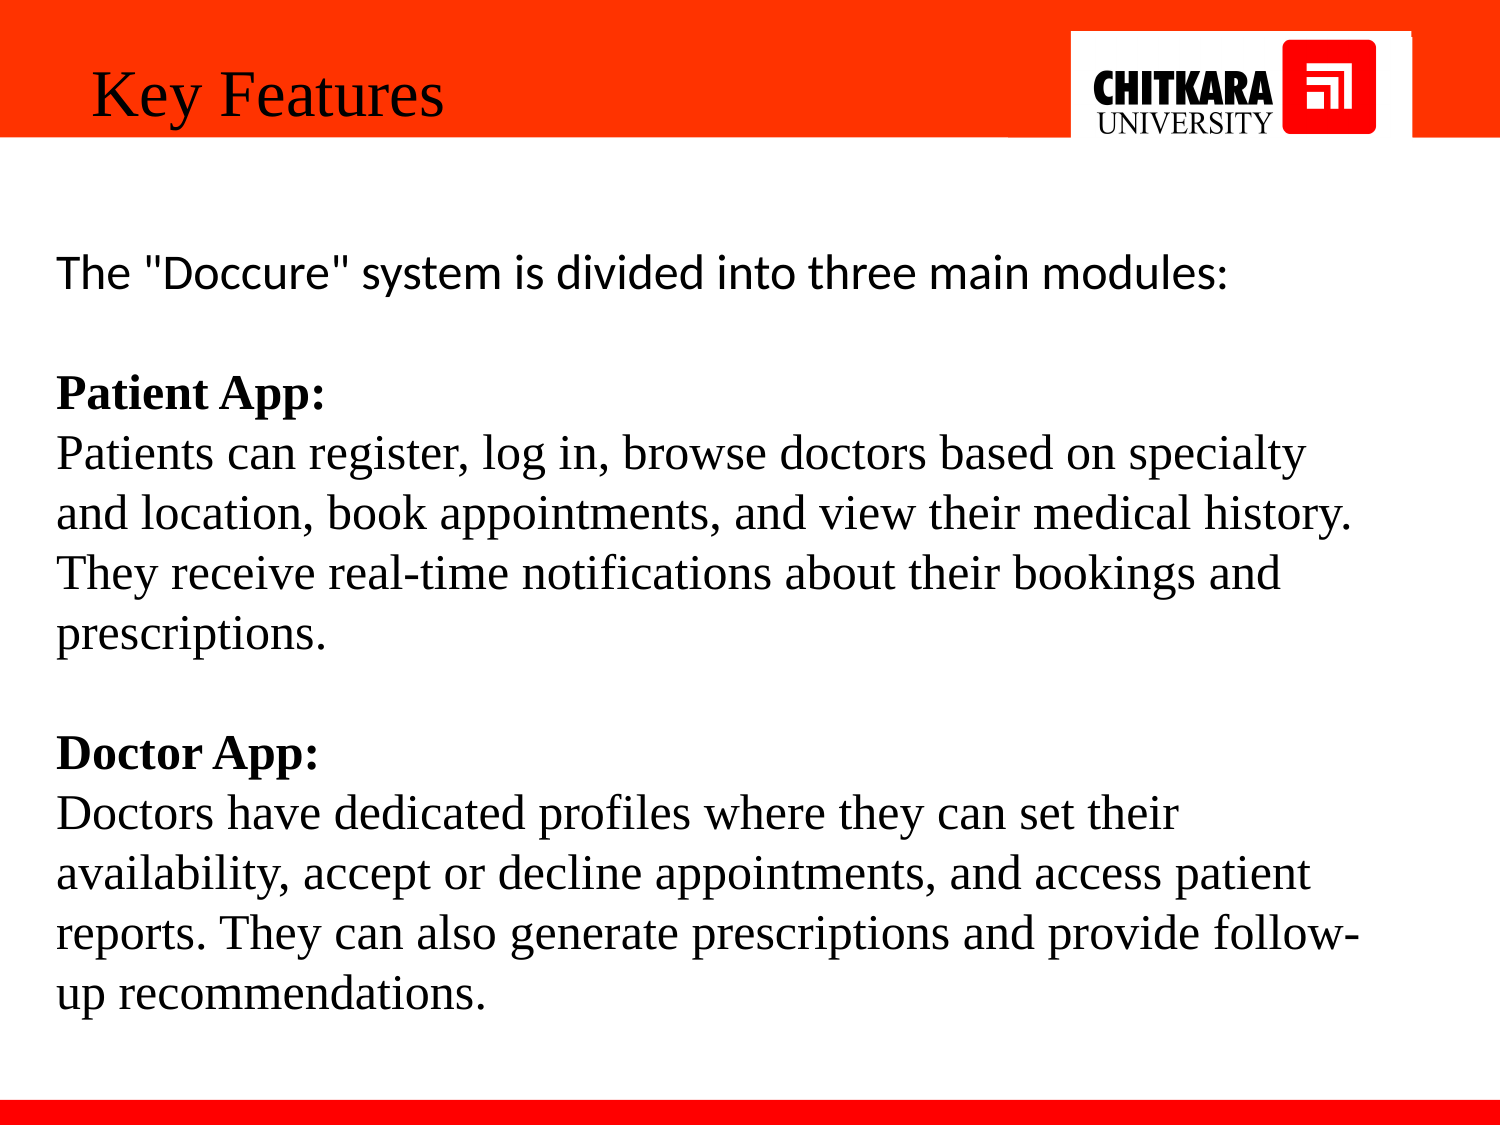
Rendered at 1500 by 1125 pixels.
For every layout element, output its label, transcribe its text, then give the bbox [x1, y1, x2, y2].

picture [1074, 37, 1391, 138]
text_box The "Doccure" system is divided into three main modules: Patient App: Patients can register, log in, browse doctors based on specialty and location, book appointments, and view their medical history. They receive real-time notifications about their bookings and prescriptions. Doctor App: Doctors have dedicated profiles where they can set their availability, accept or decline appointments, and access patient reports. They can also generate prescriptions and provide follow-up recommendations. [41, 231, 1377, 1125]
text_box Key Features [76, 42, 963, 138]
